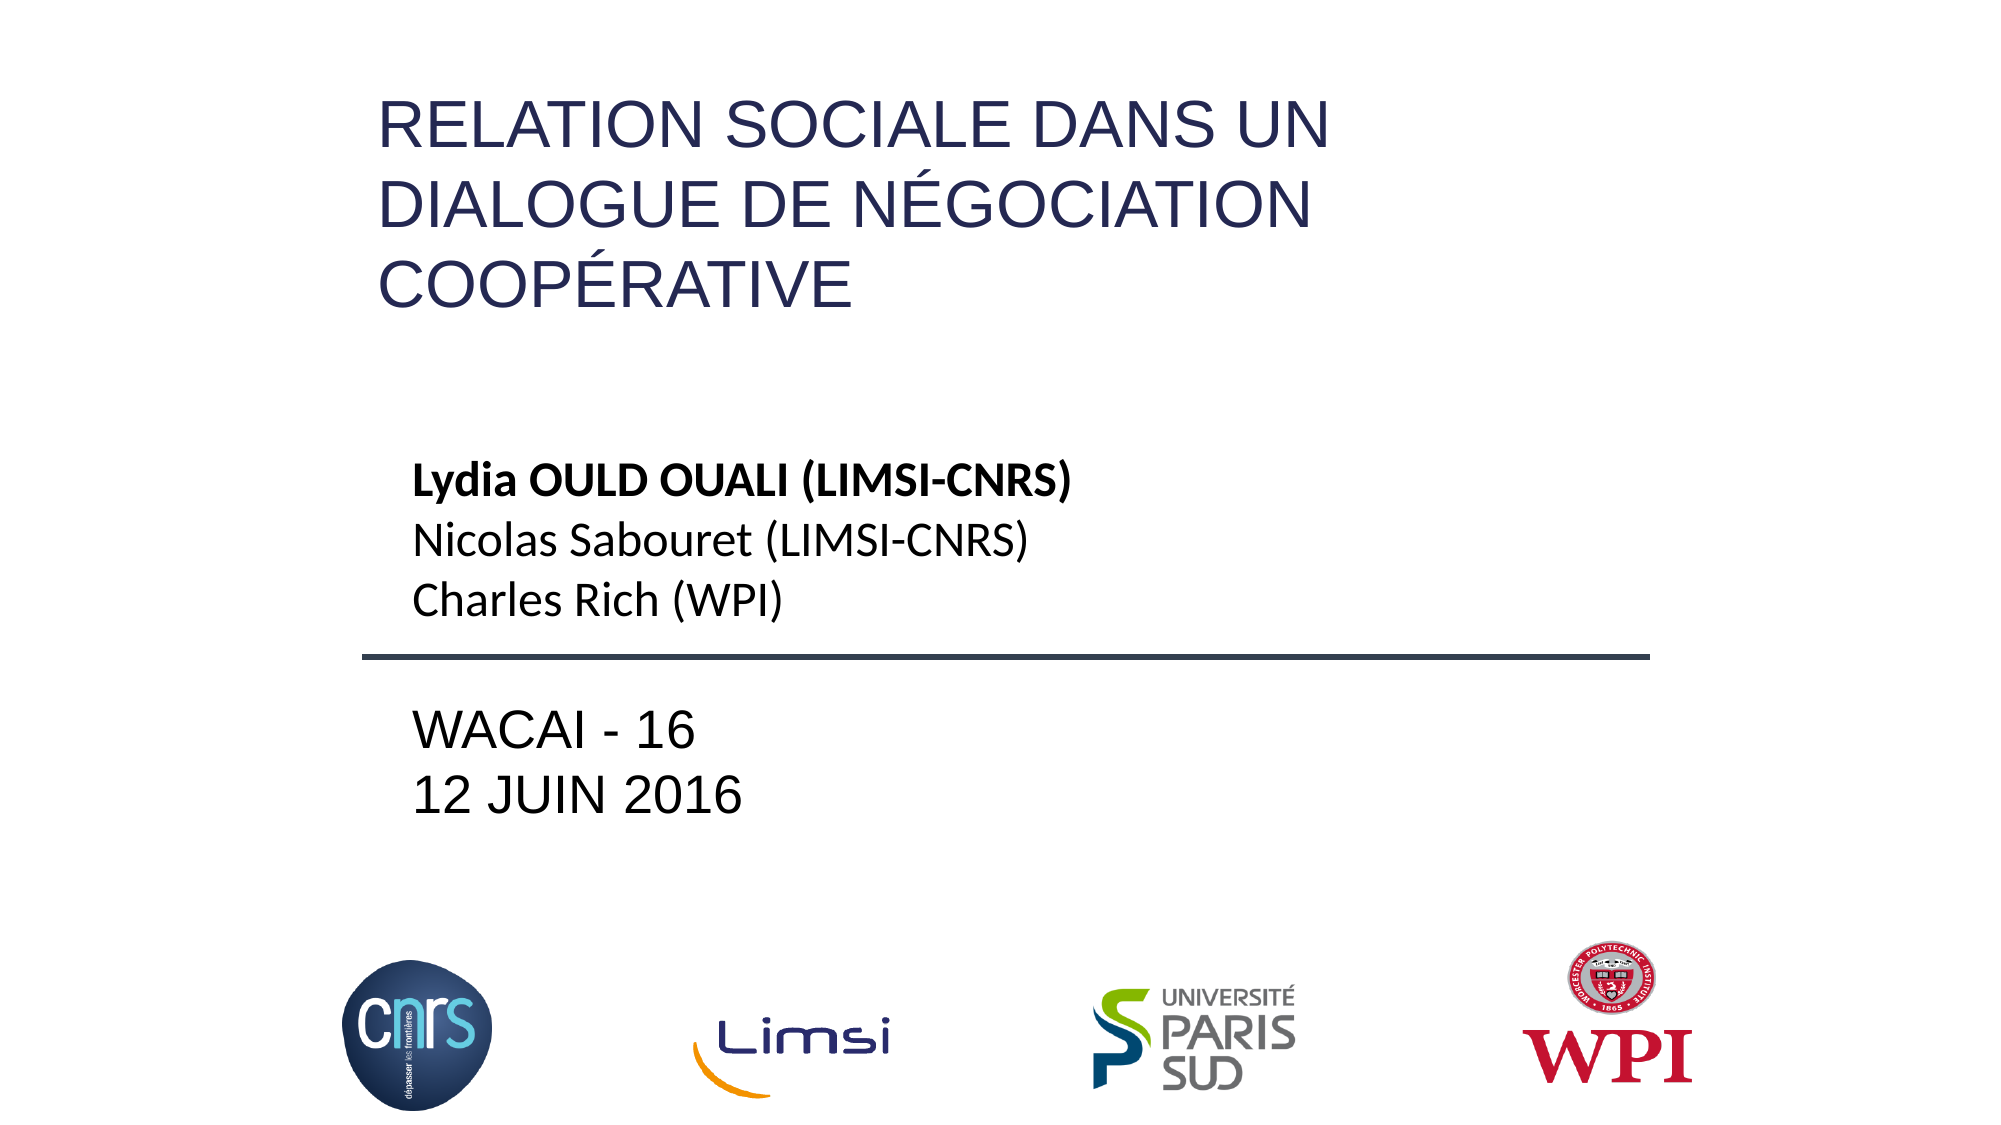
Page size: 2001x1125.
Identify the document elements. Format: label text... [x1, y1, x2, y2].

text_box WACAI - 16 12 JUIN 2016 [397, 687, 1425, 885]
picture [1070, 951, 1319, 1106]
text_box Lydia OULD OUALI (LIMSI-CNRS) Nicolas Sabouret (LIMSI-CNRS) Charles Rich (WPI) [397, 408, 1377, 587]
picture [342, 960, 492, 1111]
picture [669, 929, 929, 1125]
picture [1519, 917, 1695, 1106]
text_box Relation sociale dans un dialogue de négociation coopérative [362, 94, 1695, 329]
